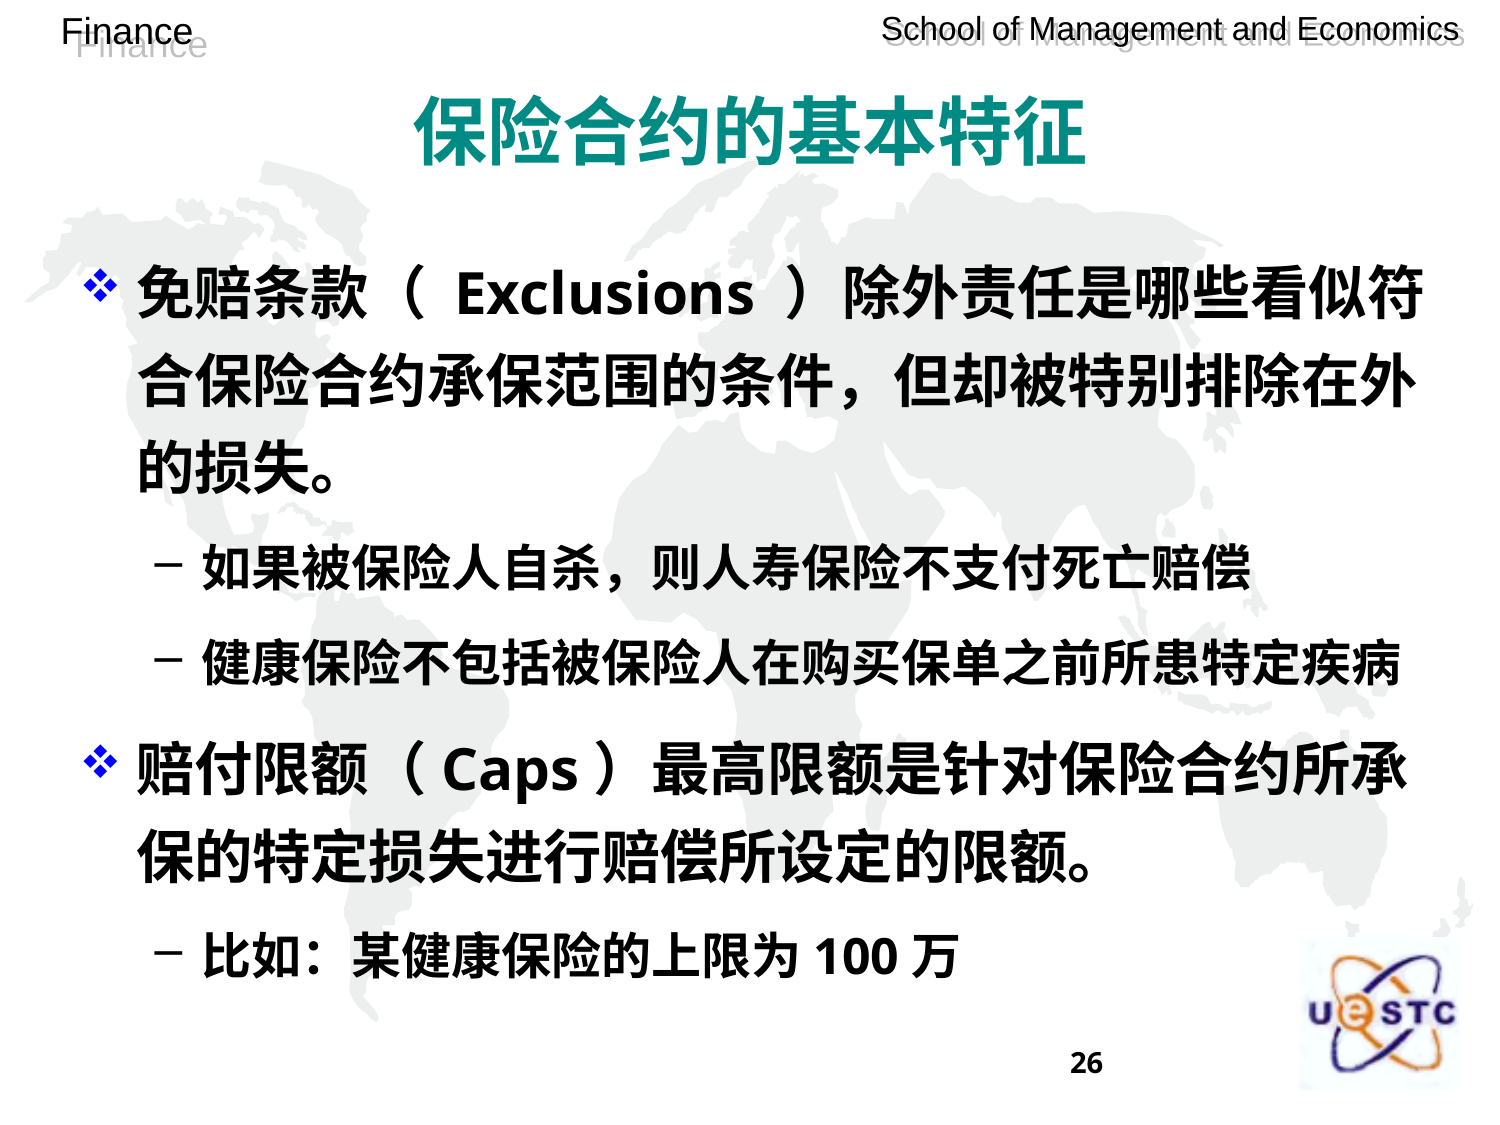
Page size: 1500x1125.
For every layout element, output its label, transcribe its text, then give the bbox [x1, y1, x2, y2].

picture [1299, 1013, 1459, 1090]
title 保险合约的基本特征 [87, 76, 1413, 202]
list 免赔条款（ Exclusions ）除外责任是哪些看似符合保险合约承保范围的条件，但却被特别排除在外的损失。 如果被保险人自杀，则人寿保险不支付死亡赔偿 健康保险不包括被保险人在购买保单之前所患特定疾病 赔付限额（Caps）最高限额是针对保险合约所承保的特定损失进行赔偿所设定的限额。 比如：某健康保险的上限为100万 [64, 231, 1471, 1013]
